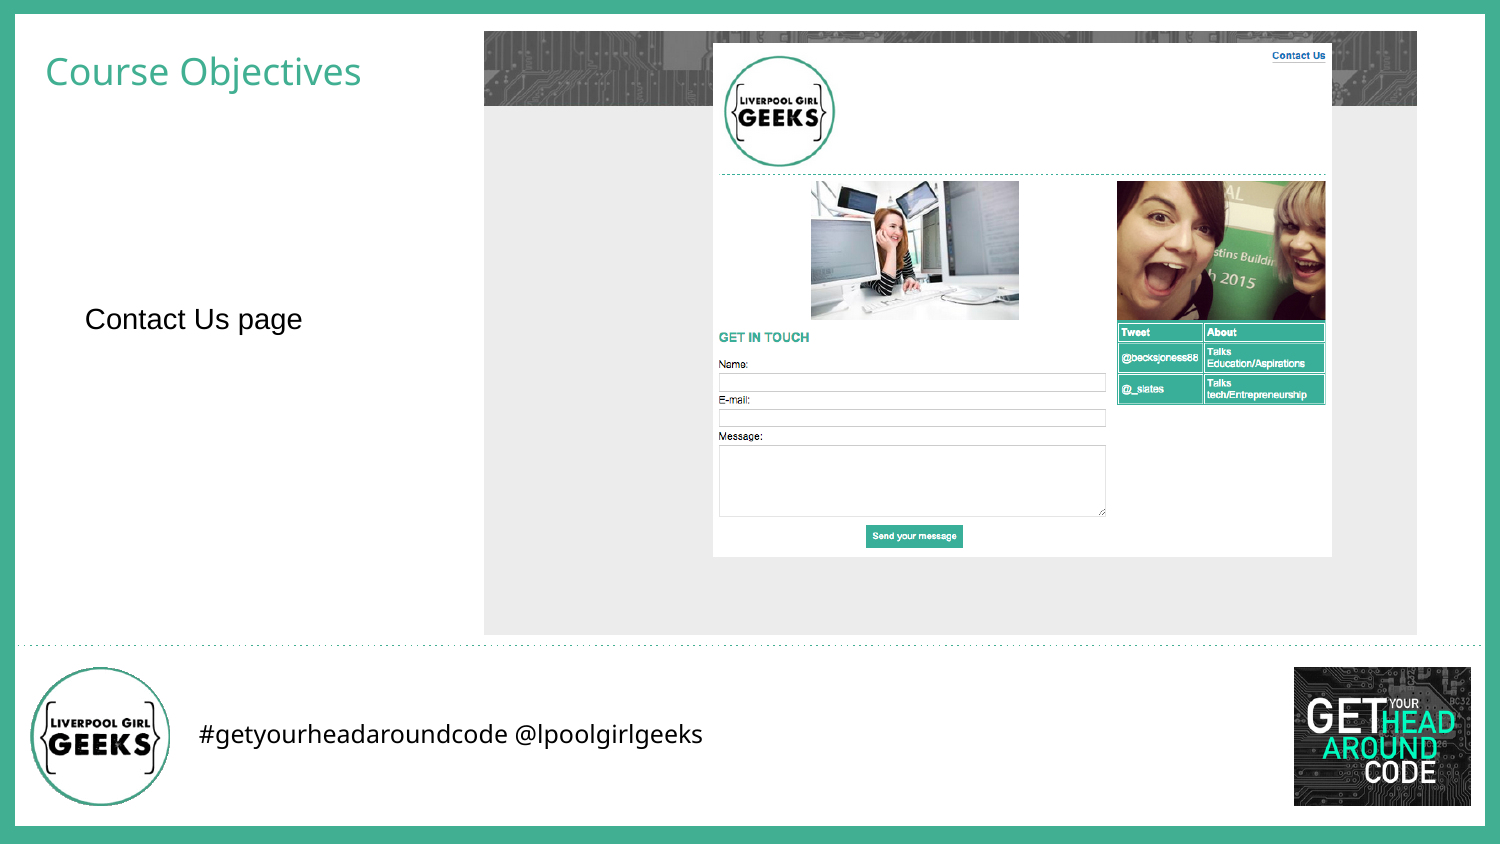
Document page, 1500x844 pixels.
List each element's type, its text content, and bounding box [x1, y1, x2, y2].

text_box [13, 12, 1487, 828]
text_box #getyourheadaroundcode @lpoolgirlgeeks [183, 703, 1255, 828]
text_box Course Objectives [30, 32, 413, 138]
text_box Contact Us page [69, 285, 336, 380]
picture [30, 666, 170, 807]
picture [484, 31, 1417, 635]
picture [1293, 666, 1472, 807]
